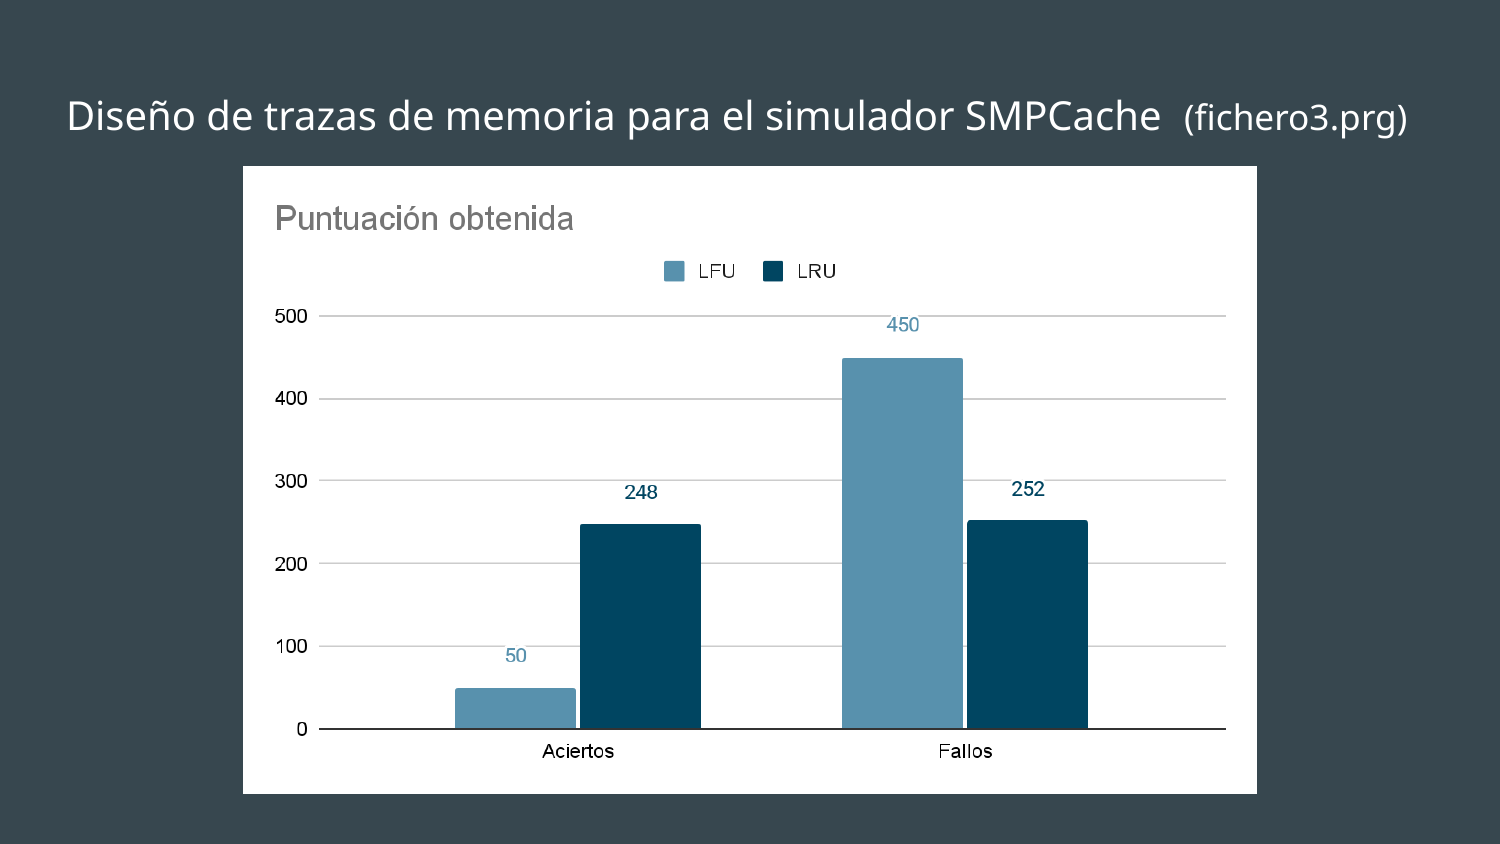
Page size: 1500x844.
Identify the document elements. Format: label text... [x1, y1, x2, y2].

picture [242, 166, 1258, 794]
title Diseño de trazas de memoria para el simulador SMPCache (fichero3.prg) [51, 72, 1449, 167]
